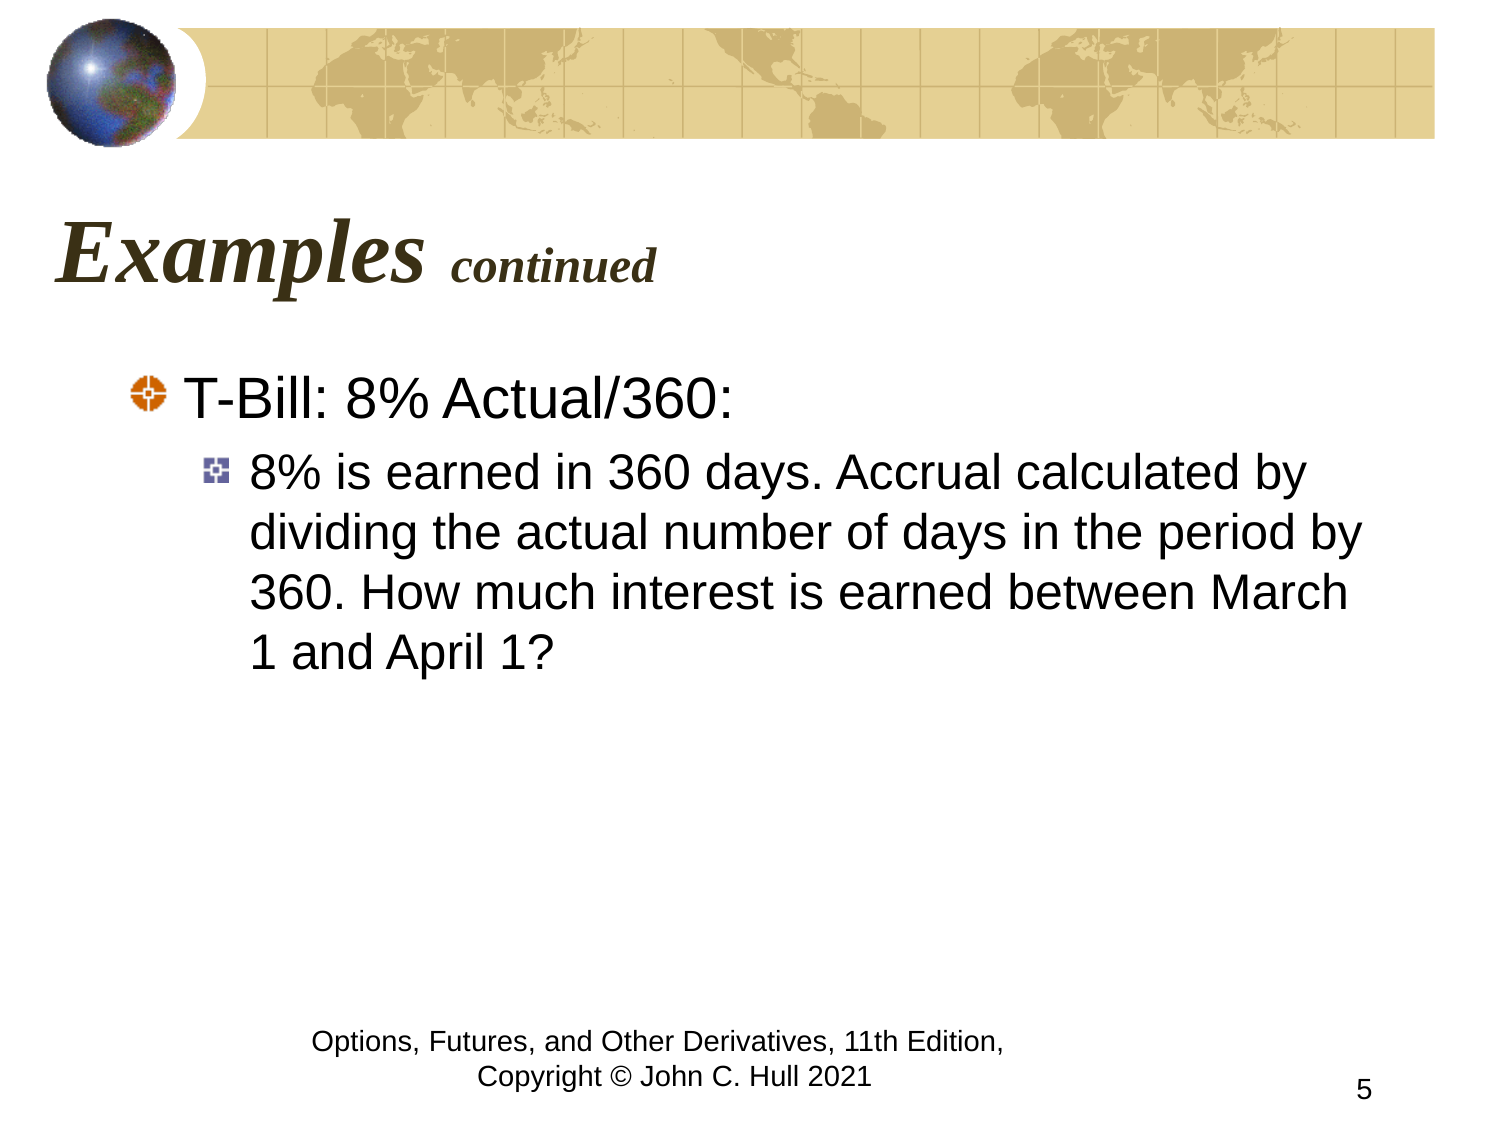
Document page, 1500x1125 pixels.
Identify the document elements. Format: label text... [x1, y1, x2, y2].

picture [127, 374, 169, 416]
list T-Bill: 8% Actual/360: 8% is earned in 360 days. Accrual calculated by dividing the actual number of days in the period by 360. How much interest is earned between March 1 and April 1? [112, 352, 1388, 1028]
picture [202, 456, 229, 483]
slide_number 5 [1074, 1037, 1388, 1113]
footer Options, Futures, and Other Derivatives, 11th Edition, Copyright © John C. Hull 2021 [262, 1024, 1088, 1101]
picture [42, 14, 190, 151]
title Examples continued [40, 152, 1316, 341]
